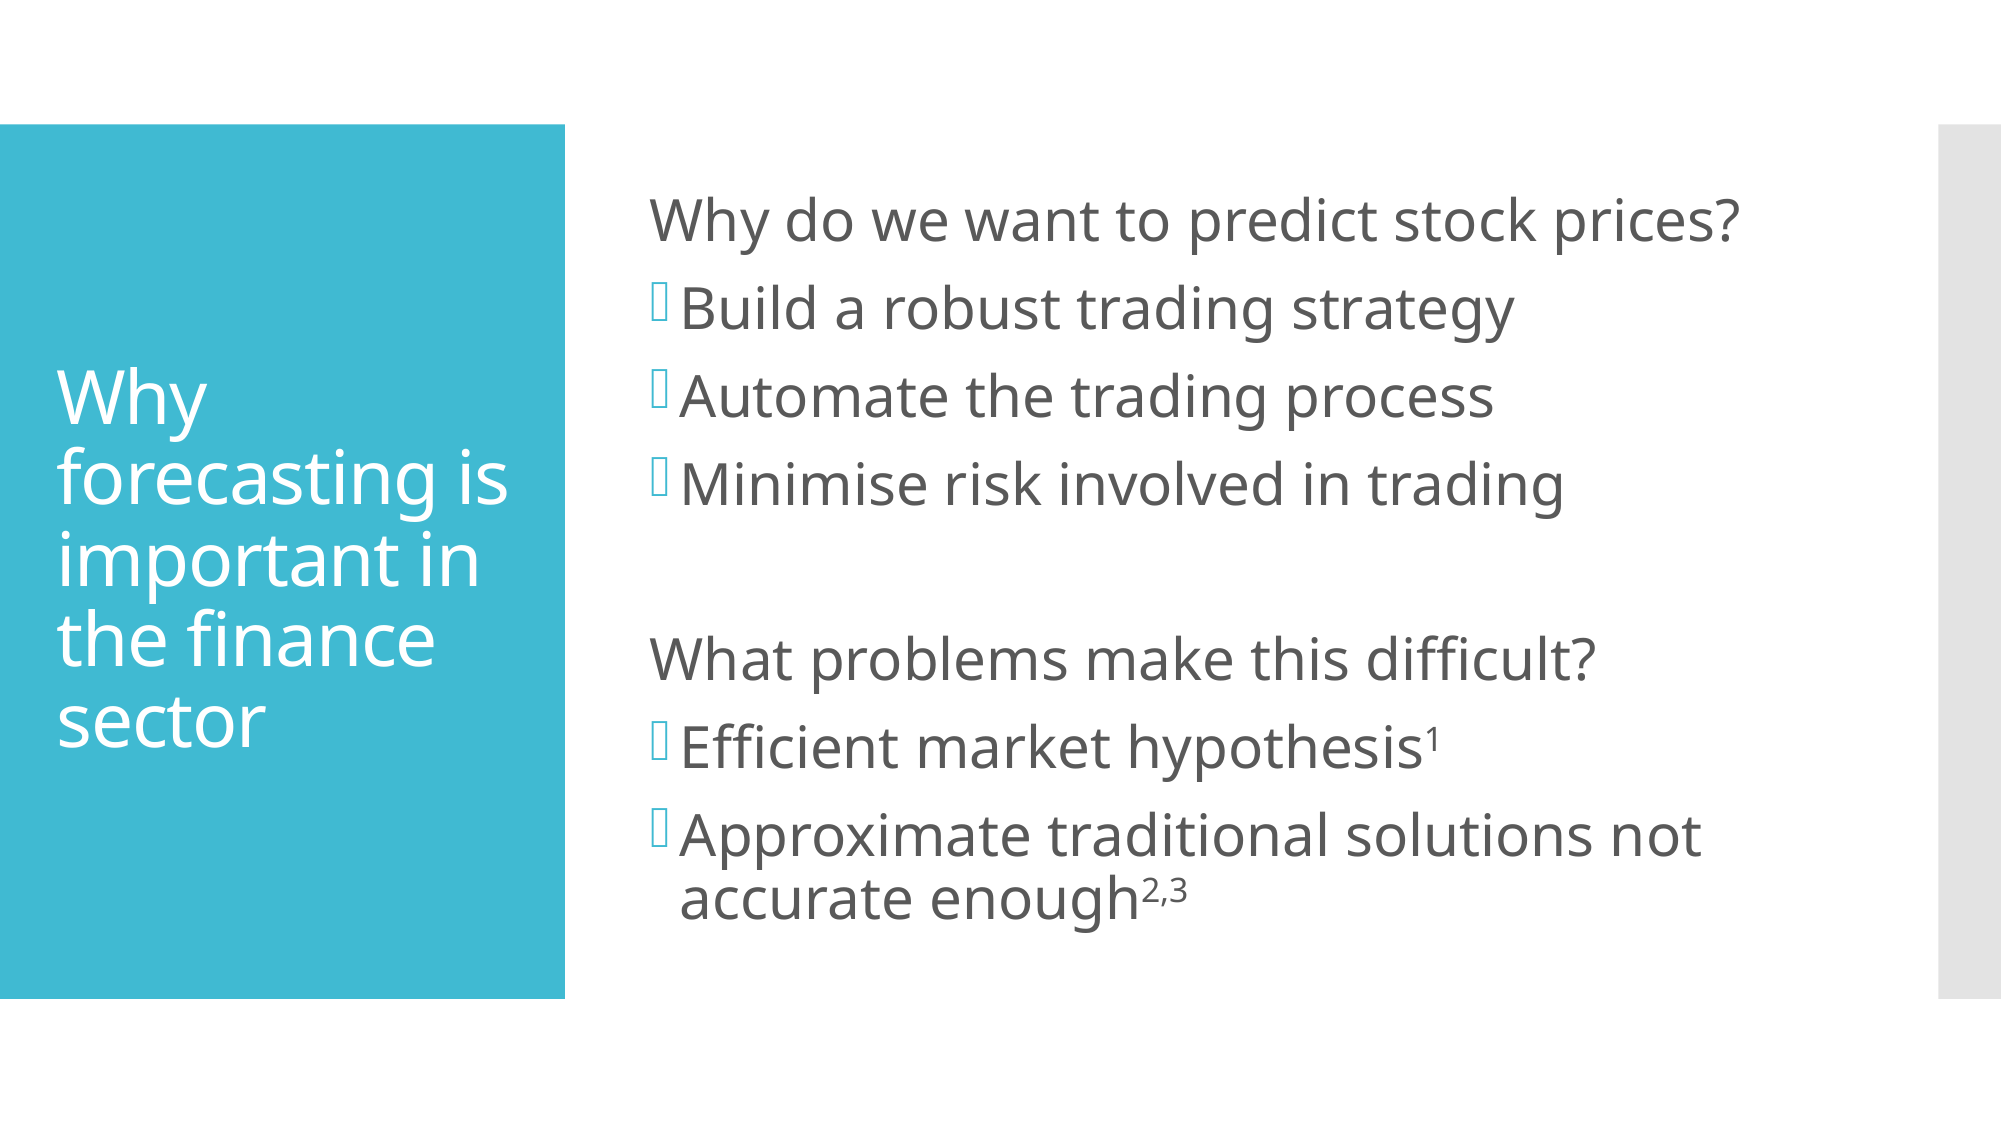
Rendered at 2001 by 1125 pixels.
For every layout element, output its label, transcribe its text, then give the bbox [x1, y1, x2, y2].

title Why forecasting is important in the finance sector [41, 184, 525, 940]
list Why do we want to predict stock prices? Build a robust trading strategy Automate the trading process Minimise risk involved in trading What problems make this difficult? Efficient market hypothesis1 Approximate traditional solutions not accurate enough2,3 [634, 141, 1835, 982]
